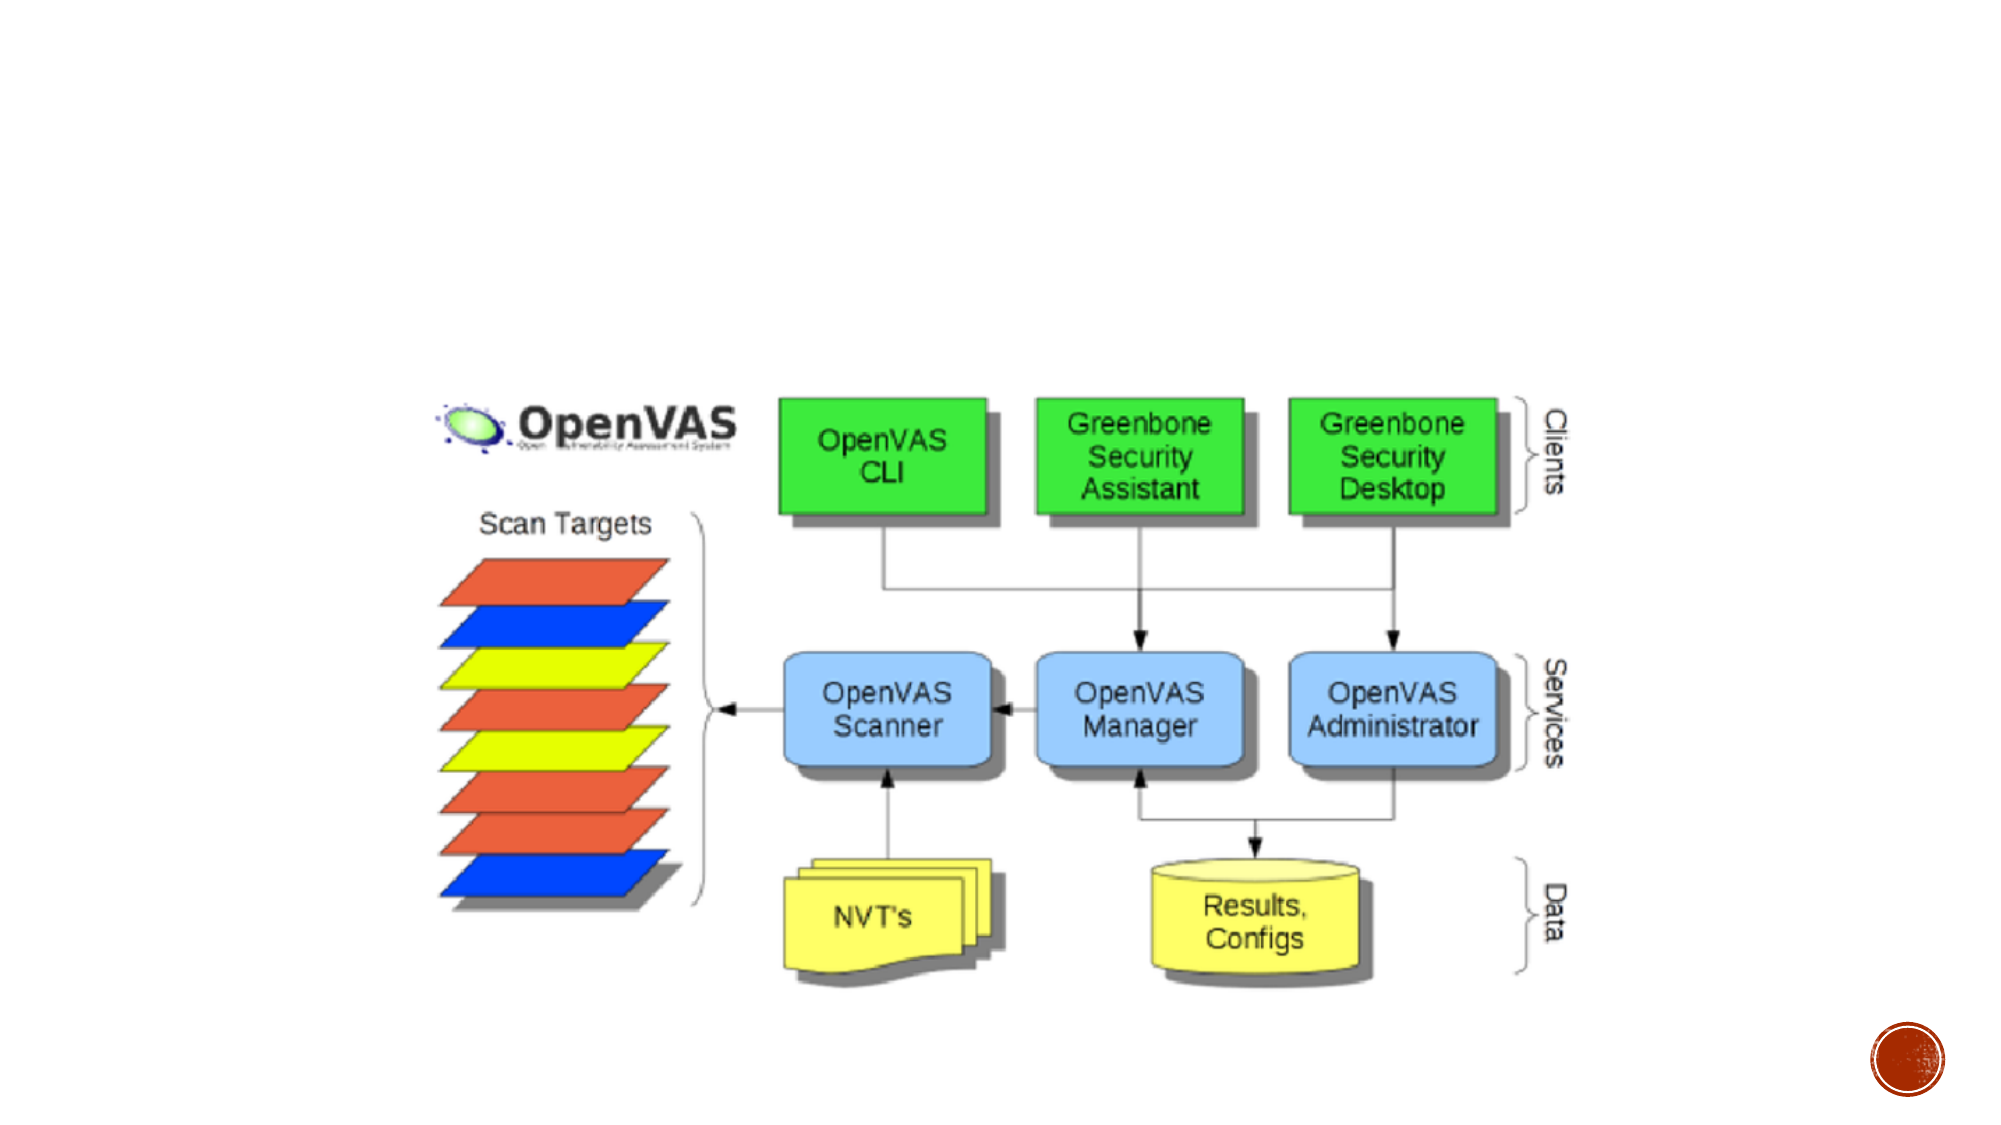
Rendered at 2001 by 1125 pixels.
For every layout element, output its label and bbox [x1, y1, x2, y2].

list [411, 351, 1590, 1010]
